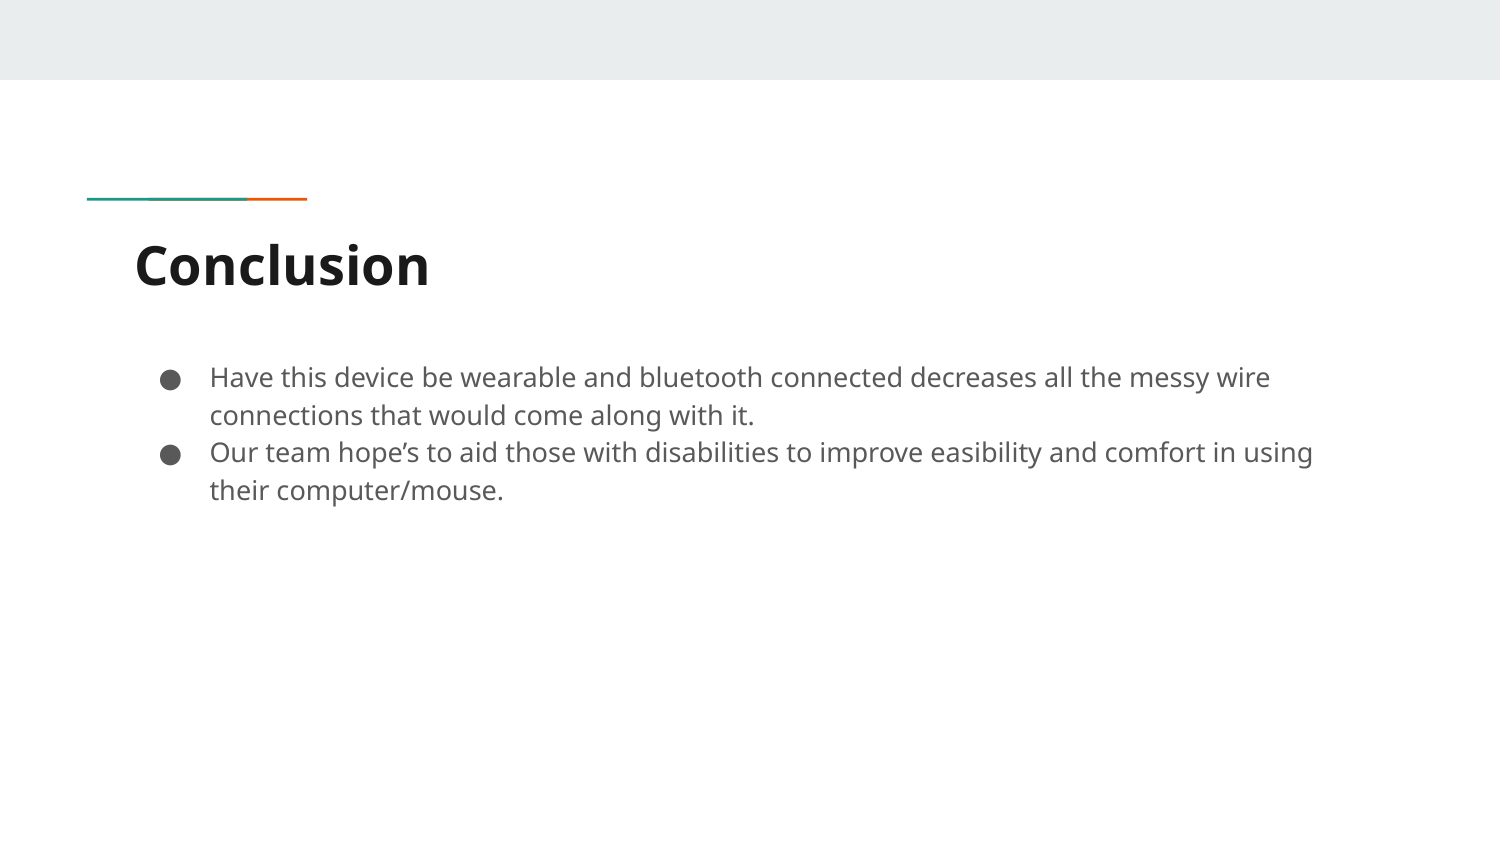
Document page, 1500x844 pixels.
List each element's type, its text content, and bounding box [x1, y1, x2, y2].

title Conclusion [119, 216, 1381, 305]
list Have this device be wearable and bluetooth connected decreases all the messy wire connections that would come along with it. Our team hope’s to aid those with disabilities to improve easibility and comfort in using their computer/mouse. [119, 341, 1381, 712]
